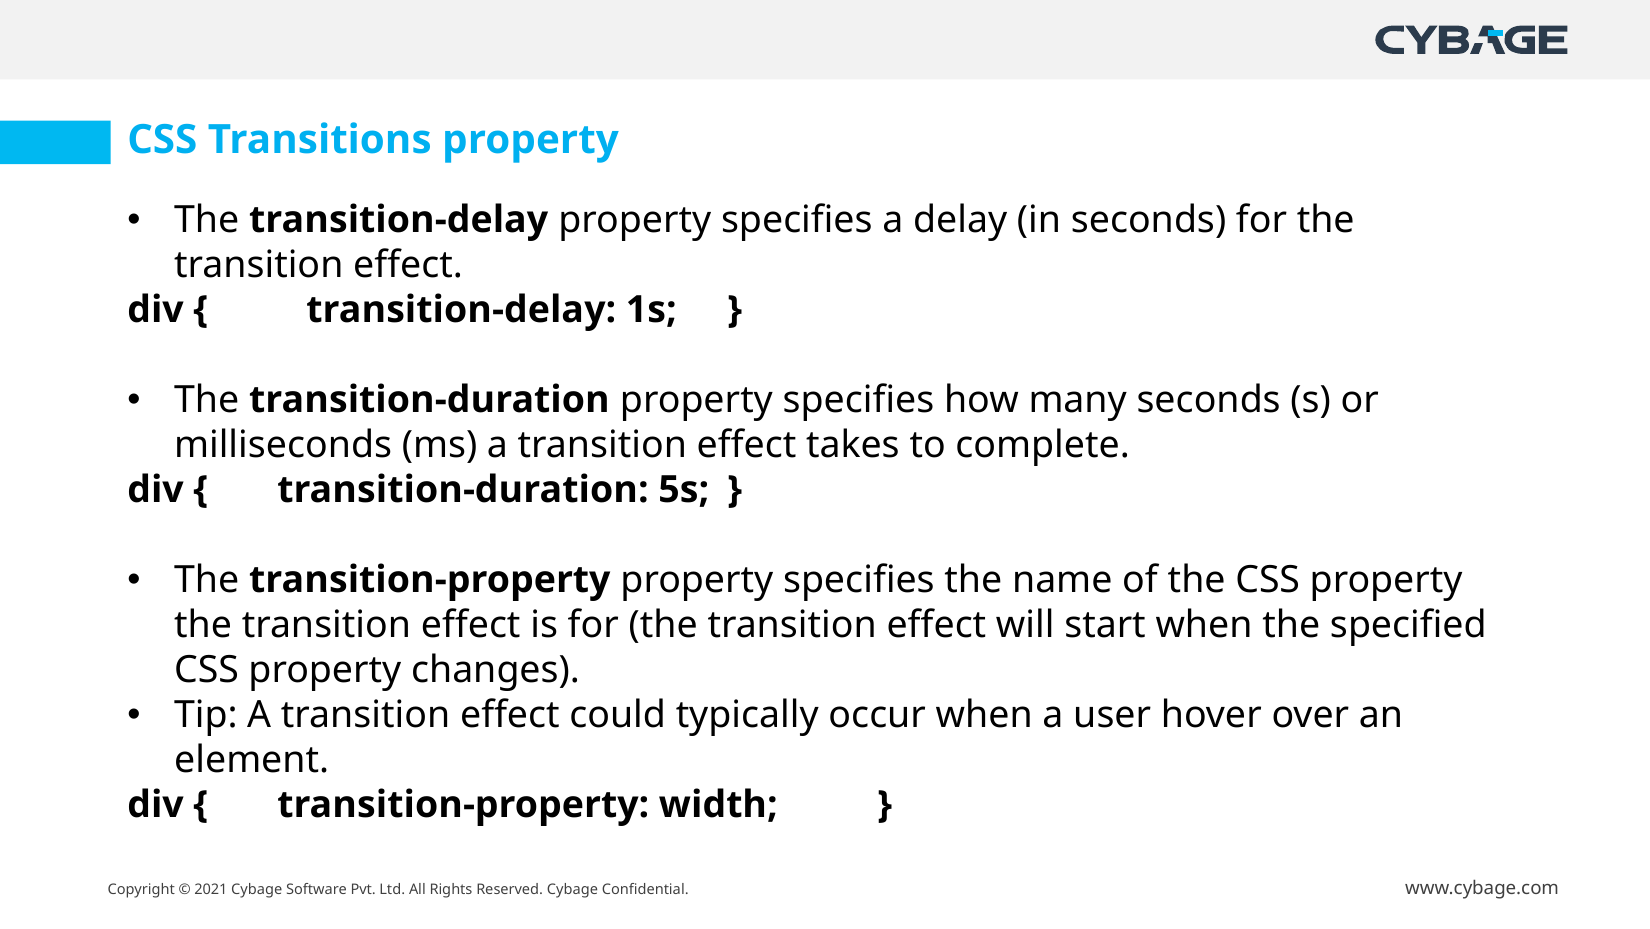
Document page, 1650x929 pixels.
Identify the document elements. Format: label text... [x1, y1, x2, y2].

text_box CSS Transitions property [110, 104, 775, 180]
text_box [0, 118, 110, 166]
text_box The transition-delay property specifies a delay (in seconds) for the transition effect. div { transition-delay: 1s; } The transition-duration property specifies how many seconds (s) or milliseconds (ms) a transition effect takes to complete. div { transition-duration: 5s; } The transition-property property specifies the name of the CSS property the transition effect is for (the transition effect will start when the specified CSS property changes). Tip: A transition effect could typically occur when a user hover over an element. div { transition-property: width; } [110, 187, 1511, 840]
